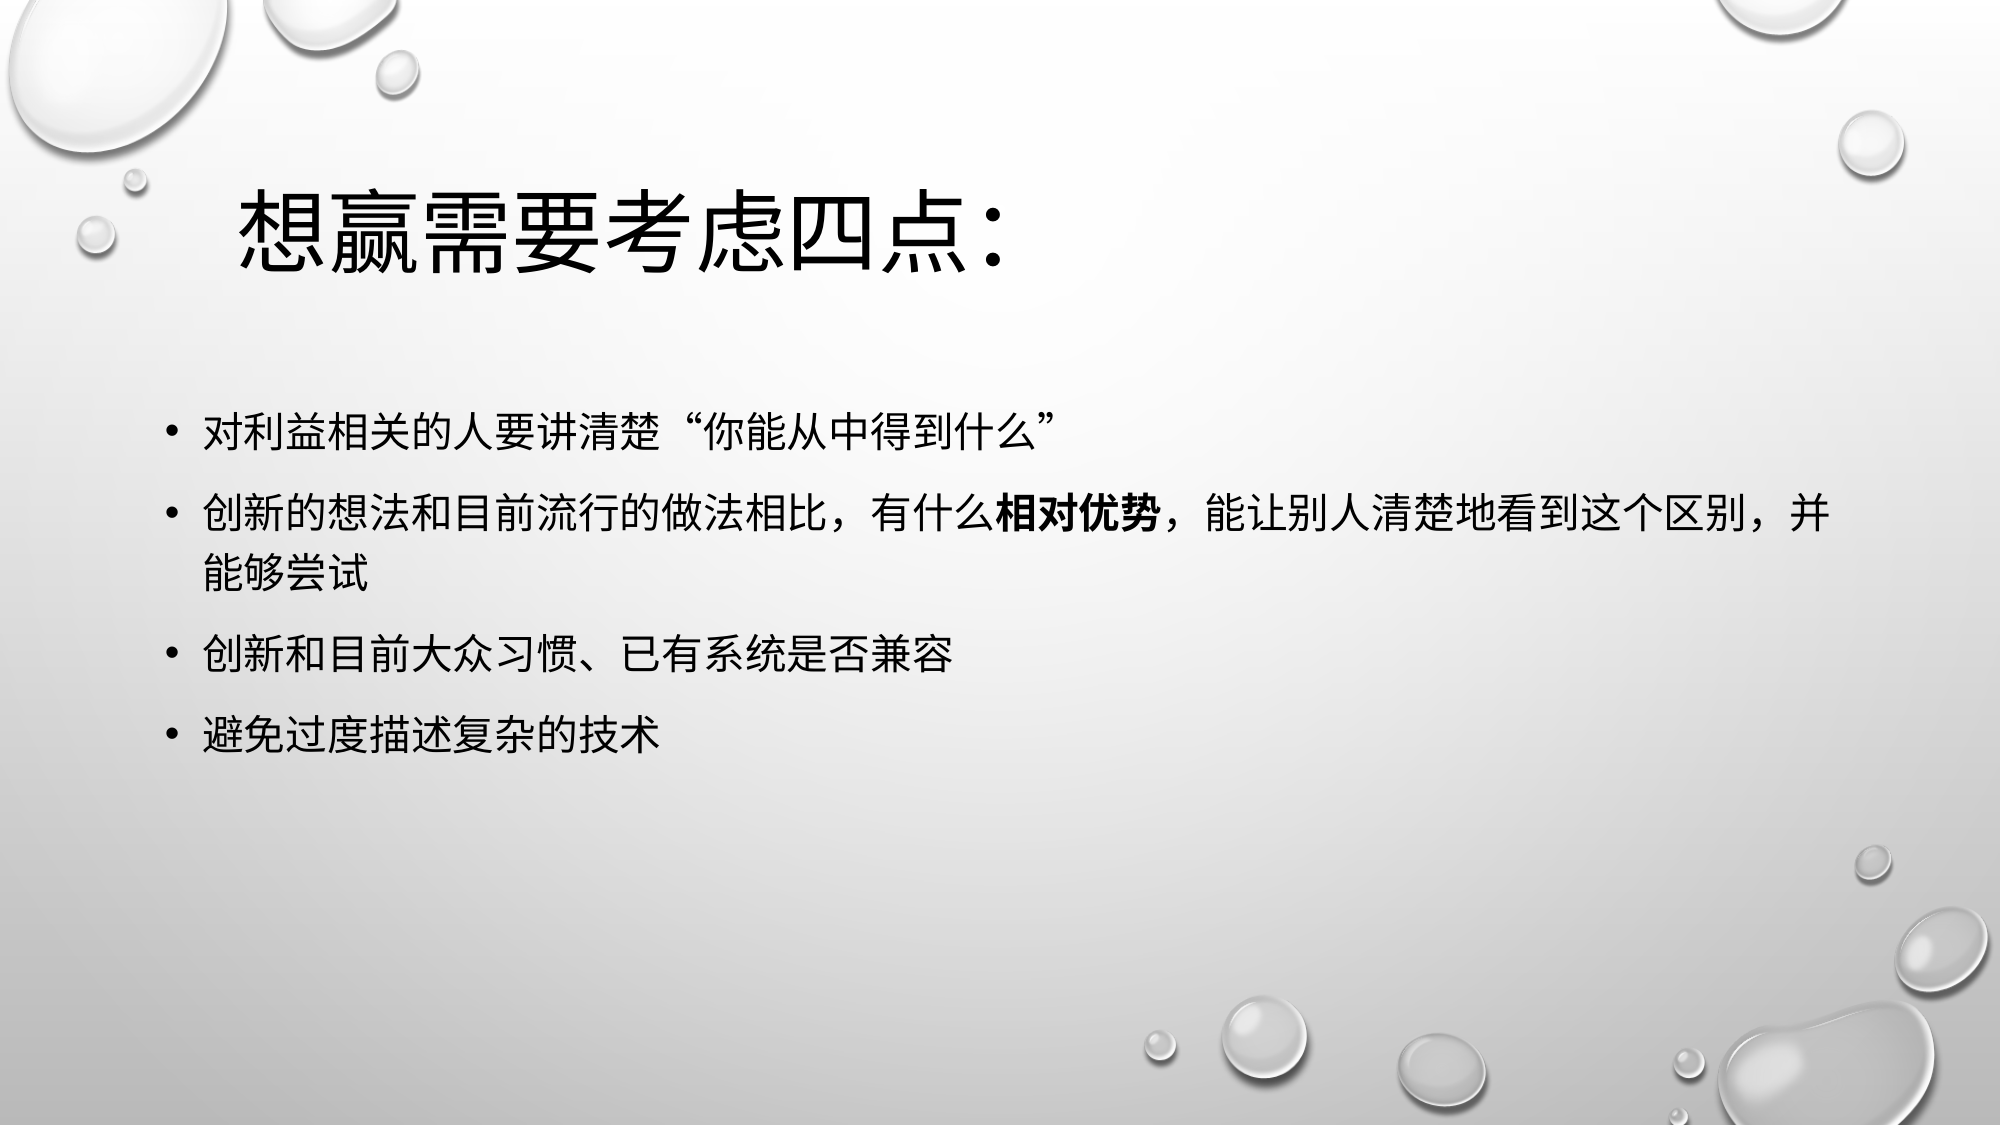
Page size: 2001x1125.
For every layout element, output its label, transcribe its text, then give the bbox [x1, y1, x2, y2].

picture [0, 0, 2000, 1125]
list 对利益相关的人要讲清楚“你能从中得到什么” 创新的想法和目前流行的做法相比，有什么相对优势，能让别人清楚地看到这个区别，并能够尝试 创新和目前大众习惯、已有系统是否兼容 避免过度描述复杂的技术 [149, 388, 1850, 811]
title 想赢需要考虑四点： [207, 159, 1000, 315]
